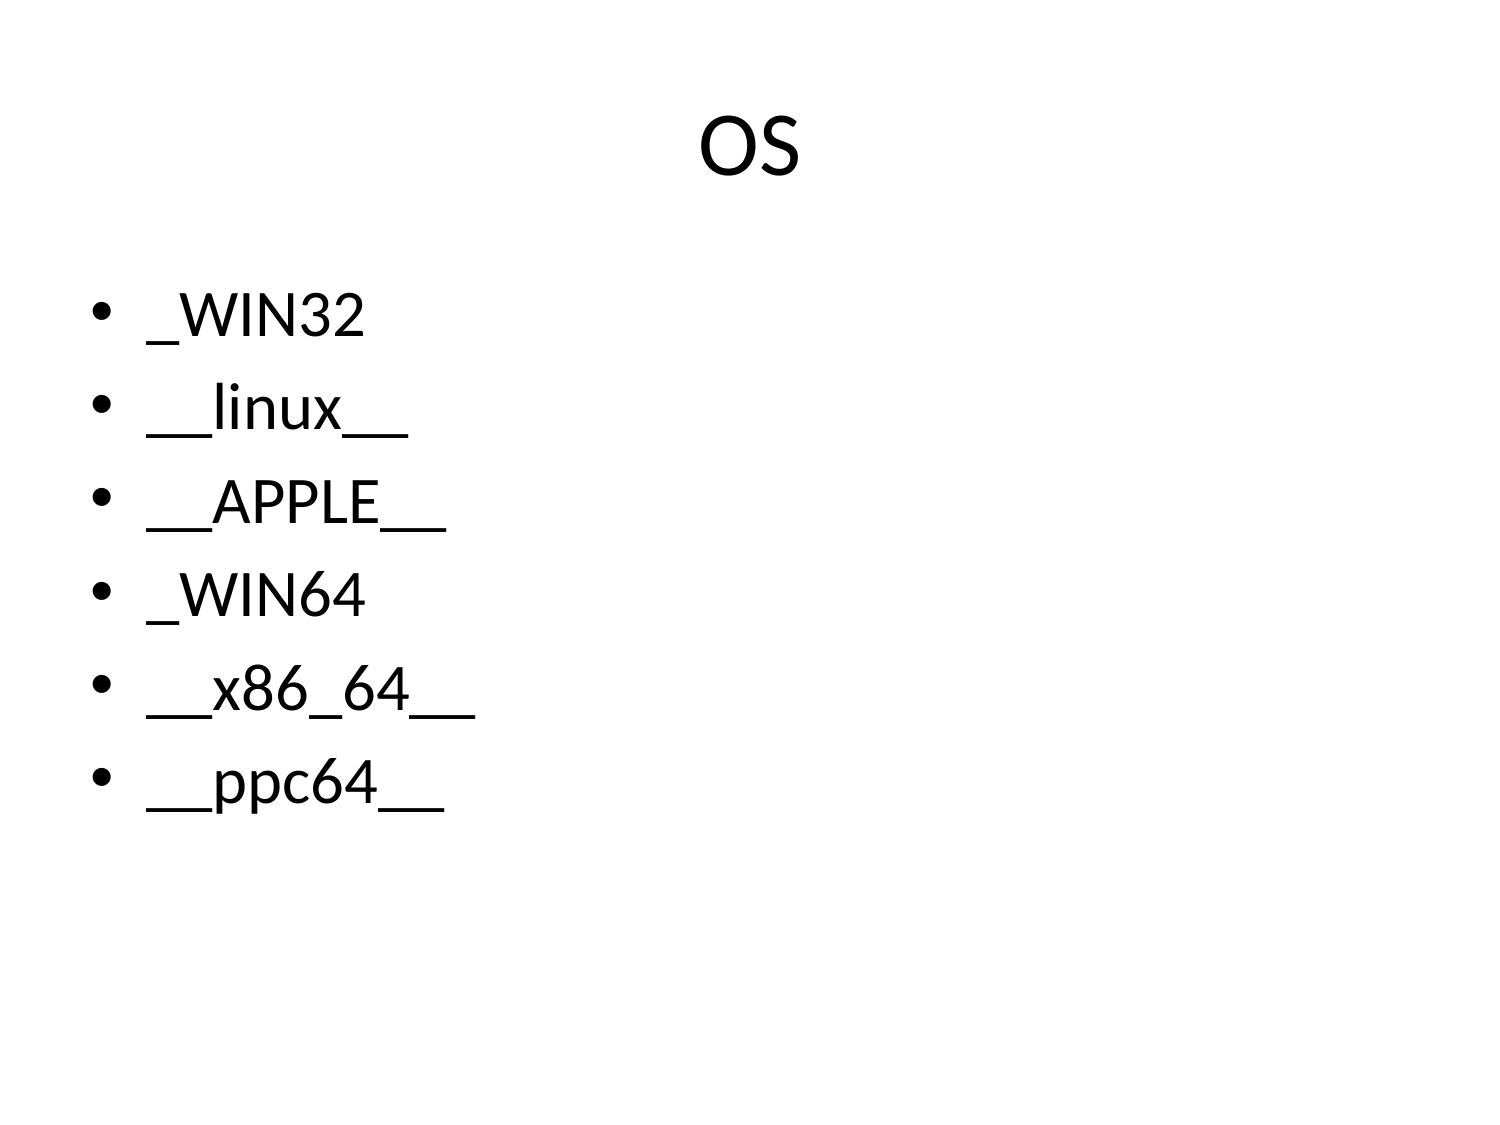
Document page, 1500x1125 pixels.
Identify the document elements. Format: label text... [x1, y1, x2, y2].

list _WIN32 __linux__ __APPLE__ _WIN64 __x86_64__ __ppc64__ [75, 262, 1425, 1005]
title OS [75, 45, 1425, 233]
